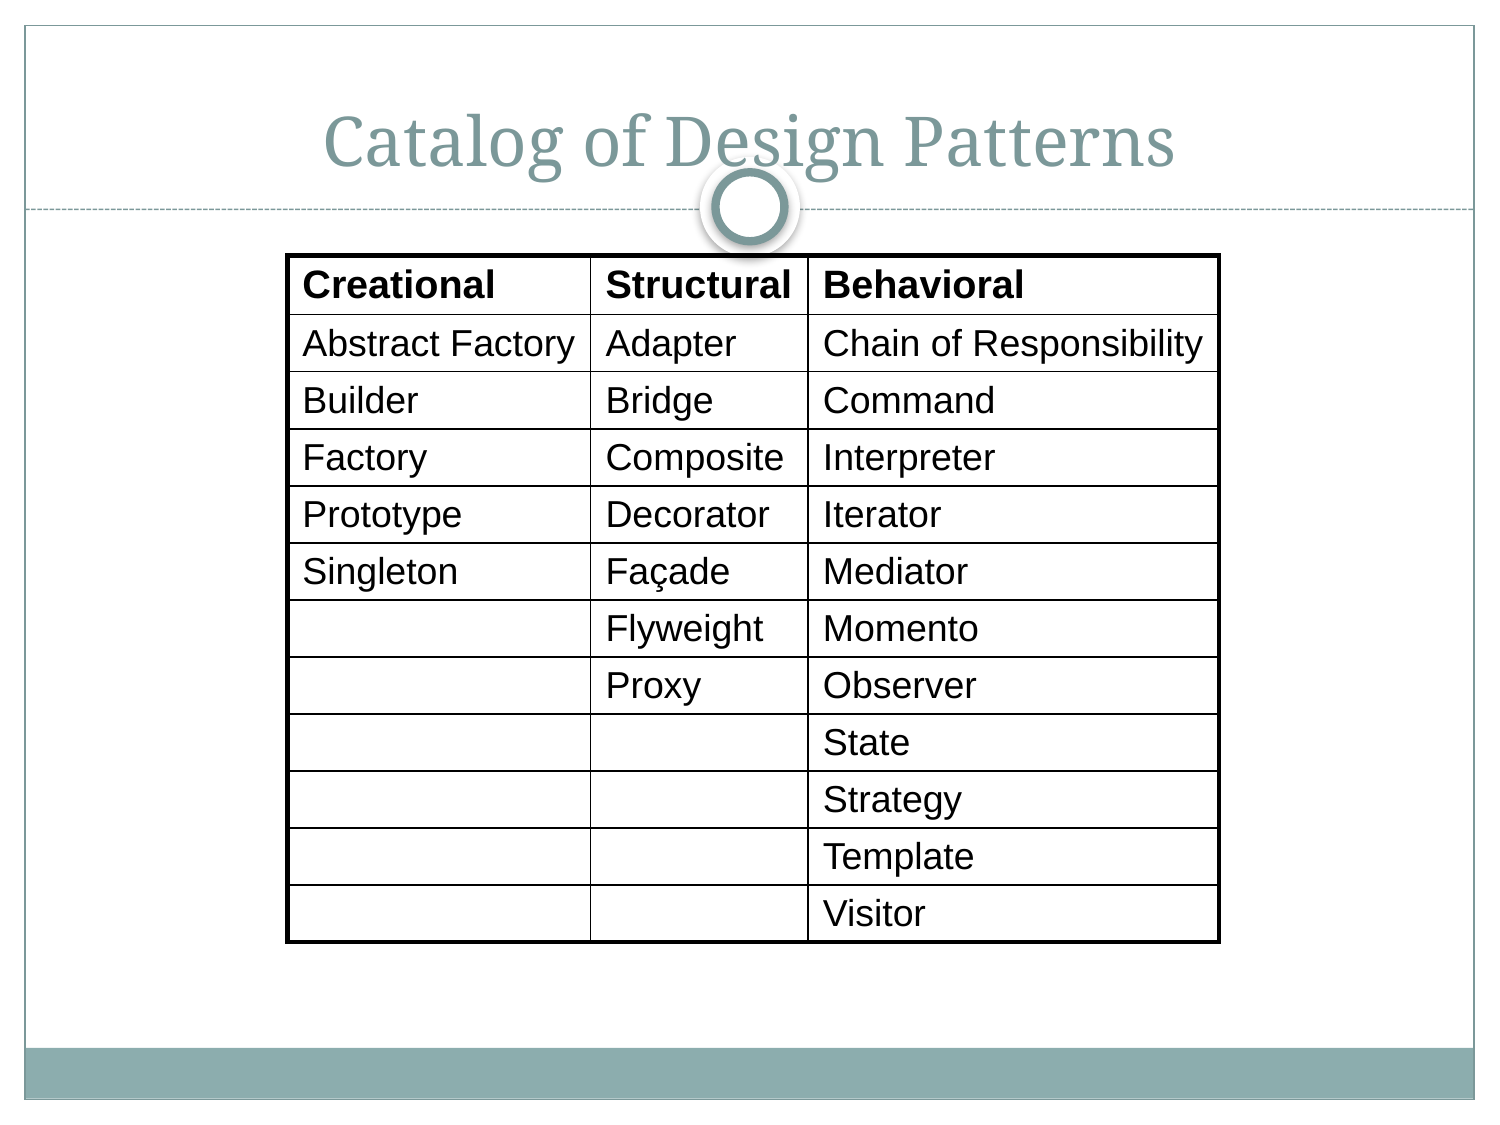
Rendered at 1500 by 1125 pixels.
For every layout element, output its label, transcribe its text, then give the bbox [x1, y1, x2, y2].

table_cell Builder [290, 372, 590, 428]
table_cell Singleton [290, 544, 590, 599]
table_cell Interpreter [809, 430, 1217, 485]
table_cell Proxy [591, 658, 807, 713]
table_cell Visitor [809, 886, 1217, 940]
table_cell [591, 829, 807, 884]
table_cell State [809, 715, 1217, 770]
table_cell Template [809, 829, 1217, 884]
table_cell [591, 715, 807, 770]
table_cell [290, 772, 590, 827]
table_cell Iterator [809, 487, 1217, 542]
table_cell Mediator [809, 544, 1217, 599]
table_cell Prototype [290, 487, 590, 542]
table_cell Abstract Factory [290, 315, 590, 371]
table_cell [290, 601, 590, 656]
table_cell [290, 658, 590, 713]
table_header Behavioral [809, 258, 1217, 314]
table_cell Chain of Responsibility [809, 315, 1217, 371]
table_cell Observer [809, 658, 1217, 713]
table_cell [591, 772, 807, 827]
table_cell Factory [290, 430, 590, 485]
table_header Creational [290, 258, 590, 314]
title Catalog of Design Patterns [150, 22, 1350, 188]
table_cell [290, 715, 590, 770]
table_cell [290, 829, 590, 884]
table_cell [290, 886, 590, 940]
table_cell Façade [591, 544, 807, 599]
table_cell Adapter [591, 315, 807, 371]
table_cell Strategy [809, 772, 1217, 827]
table_header Structural [591, 258, 807, 314]
table_cell Bridge [591, 372, 807, 428]
table_cell Flyweight [591, 601, 807, 656]
table_cell [591, 886, 807, 940]
table_cell Momento [809, 601, 1217, 656]
table_cell Composite [591, 430, 807, 485]
table_cell Command [809, 372, 1217, 428]
table_cell Decorator [591, 487, 807, 542]
